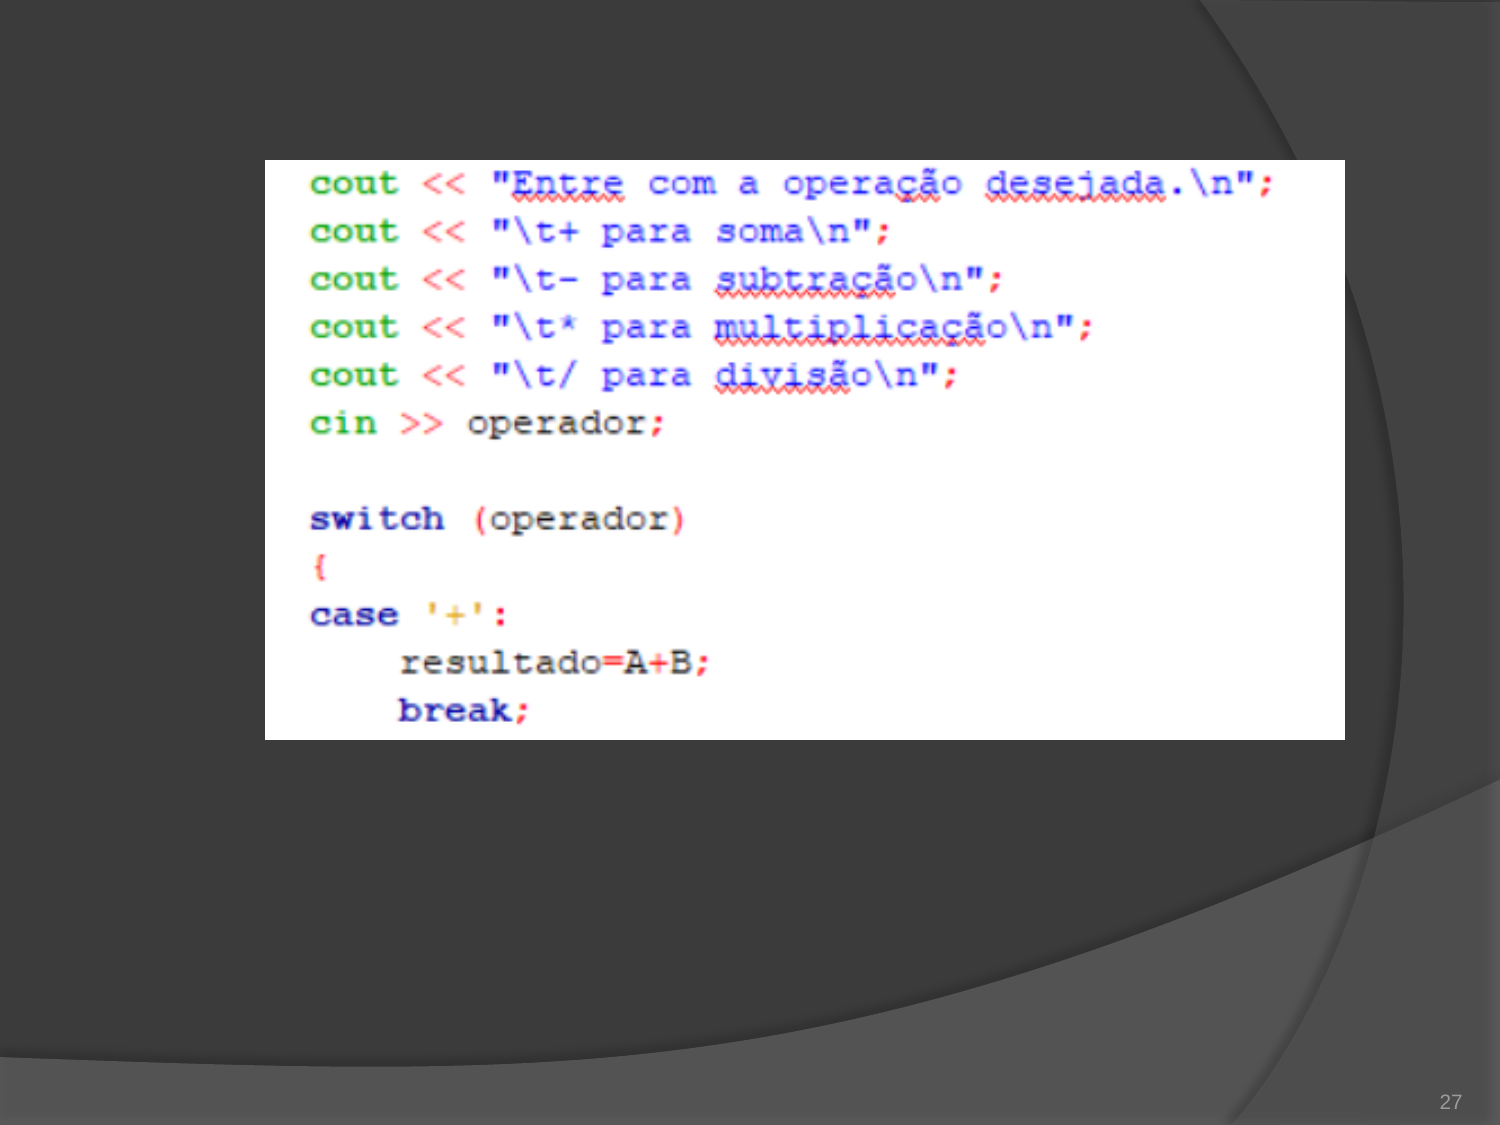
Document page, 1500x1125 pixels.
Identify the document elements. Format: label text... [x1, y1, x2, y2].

picture [265, 160, 1345, 740]
slide_number 27 [1337, 1053, 1463, 1114]
